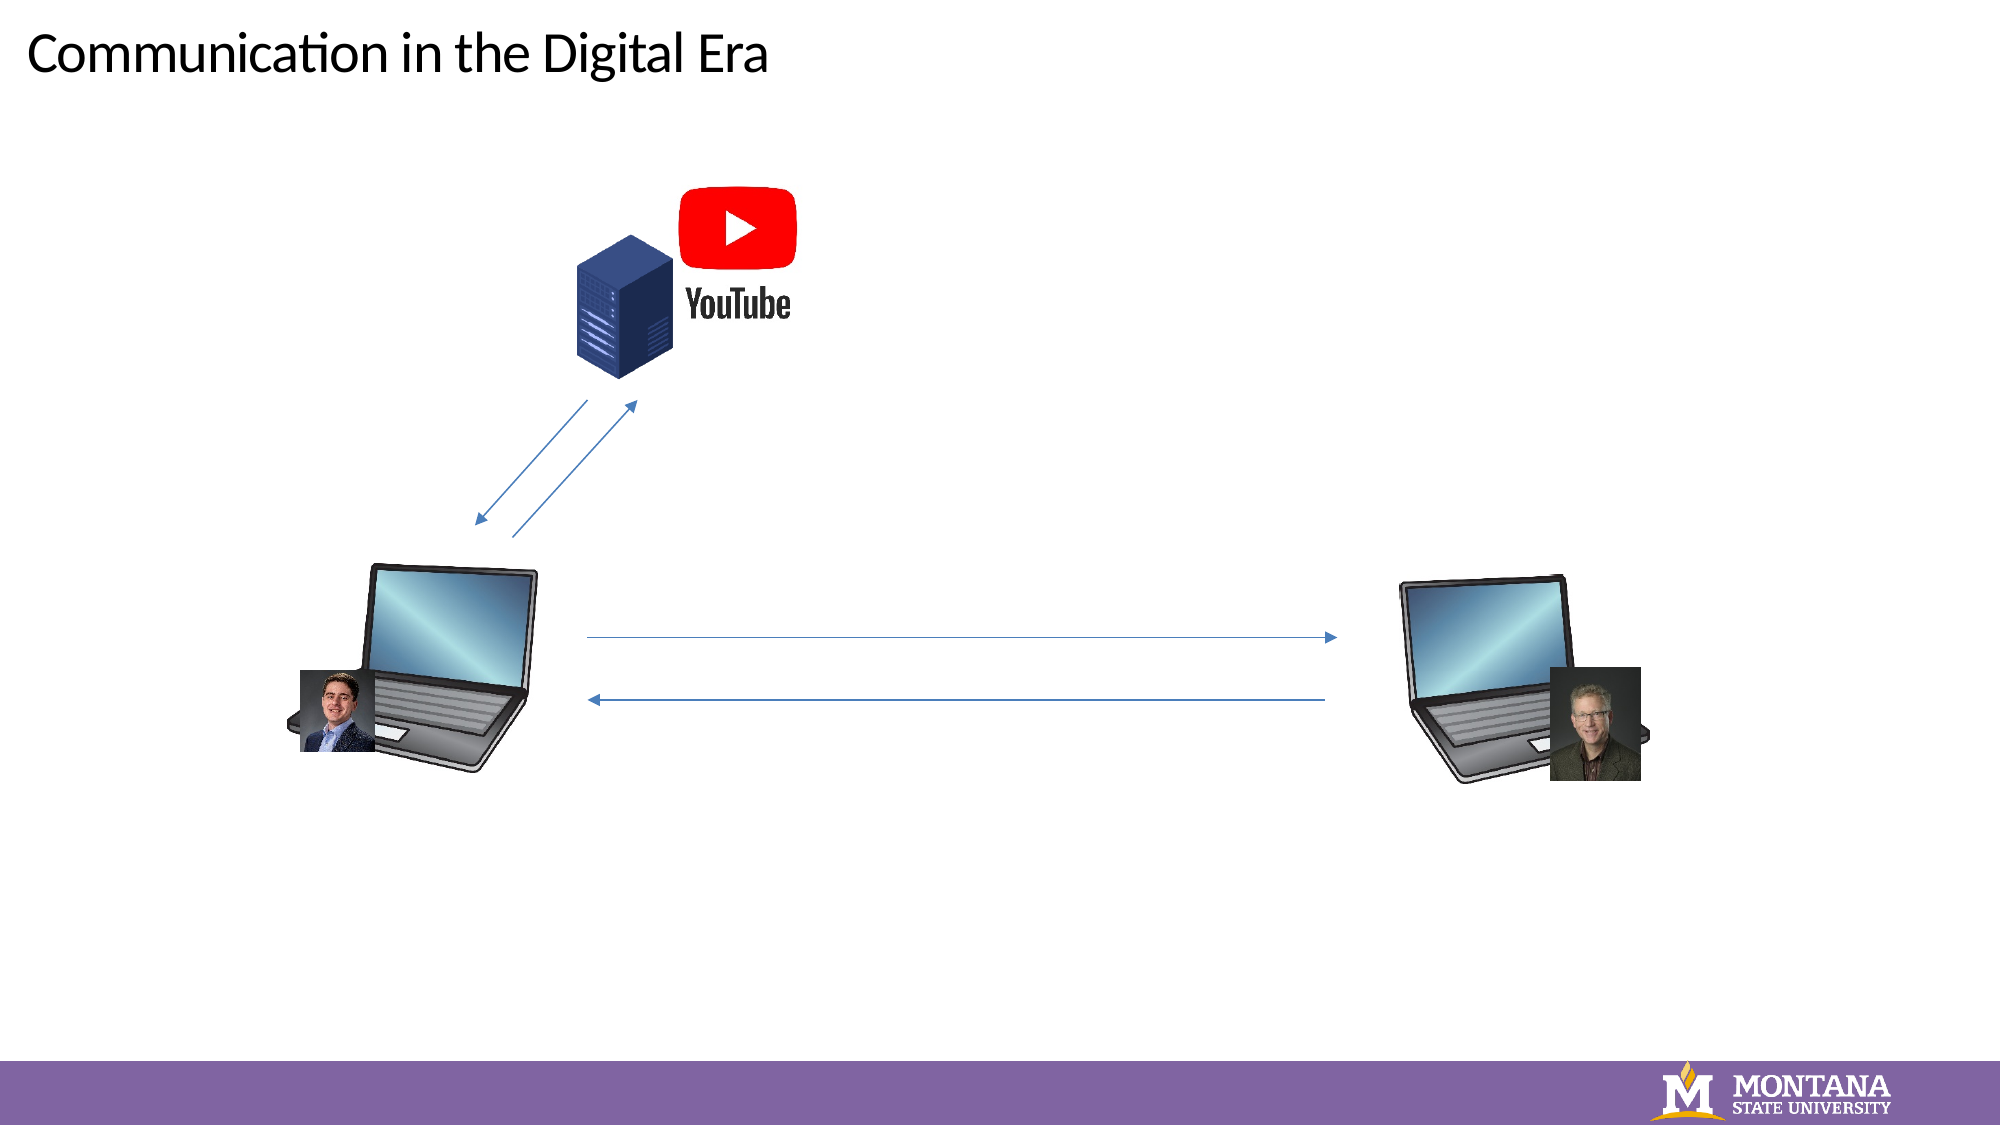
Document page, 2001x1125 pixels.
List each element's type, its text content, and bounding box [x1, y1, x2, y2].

picture [1649, 1060, 1892, 1122]
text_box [0, 1060, 1647, 1125]
picture [549, 151, 838, 382]
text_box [474, 399, 588, 526]
picture [287, 562, 538, 773]
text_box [1892, 1060, 2000, 1125]
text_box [512, 399, 638, 538]
text_box Communication in the Digital Era [24, 12, 900, 85]
picture [1399, 574, 1650, 785]
